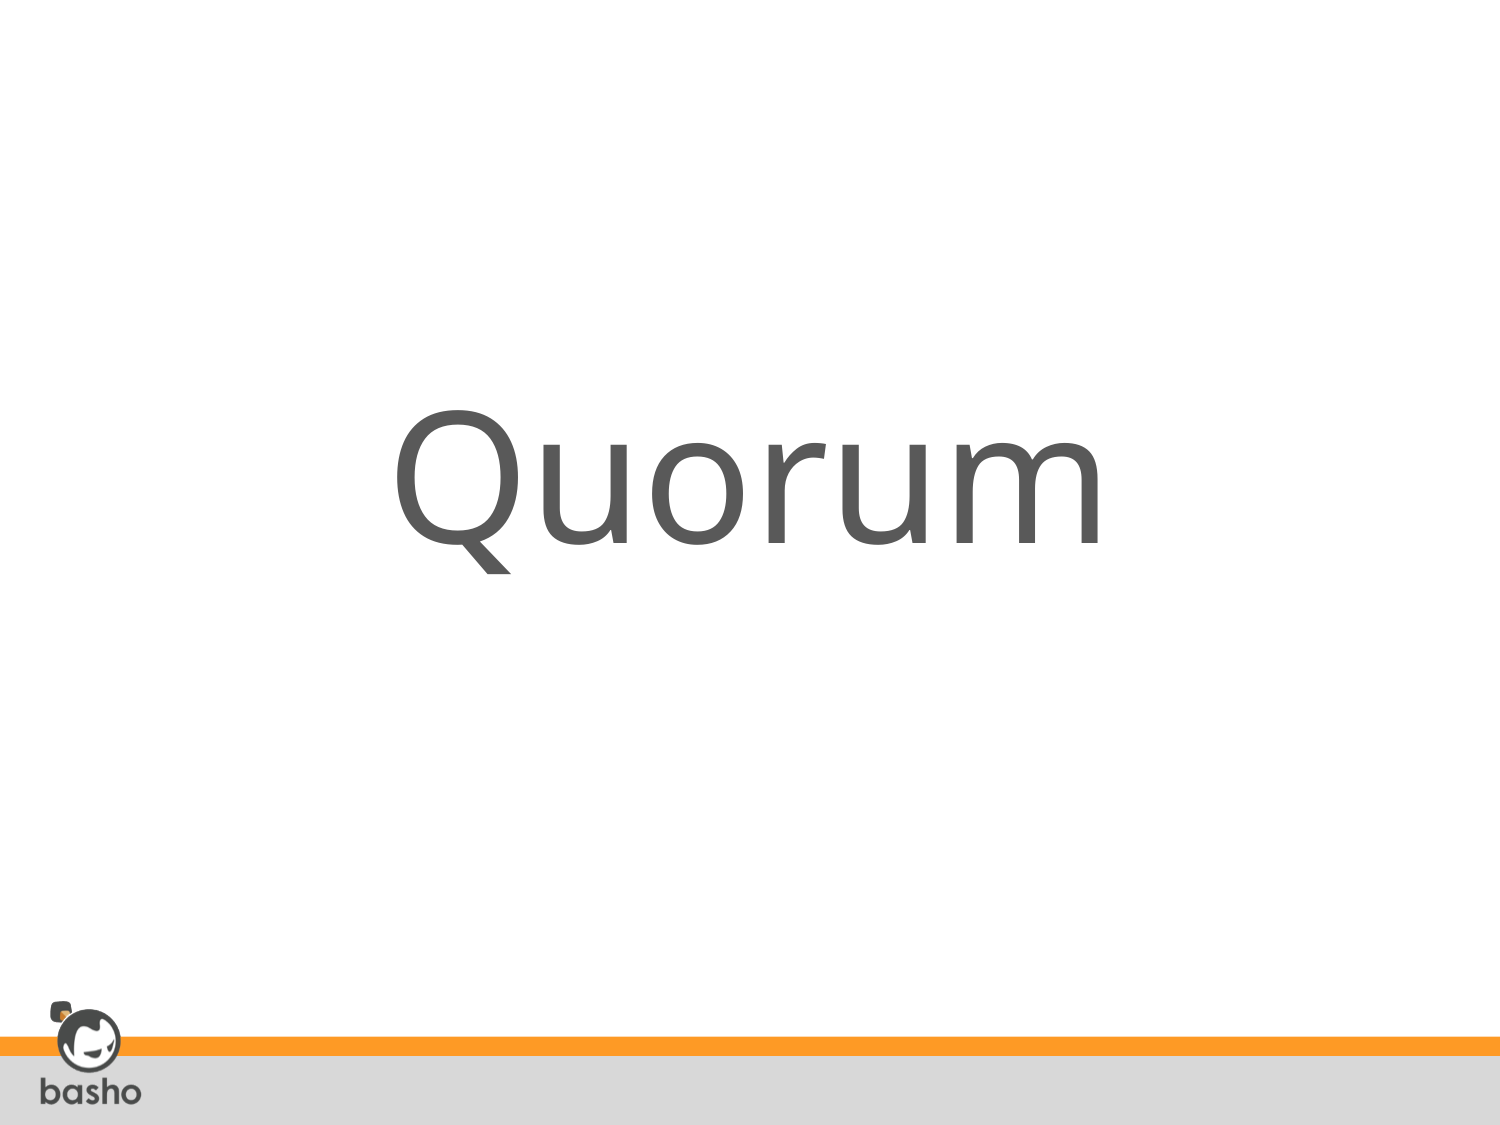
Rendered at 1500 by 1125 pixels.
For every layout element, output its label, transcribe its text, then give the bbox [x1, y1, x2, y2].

picture [38, 1001, 144, 1115]
title Quorum [112, 302, 1388, 638]
